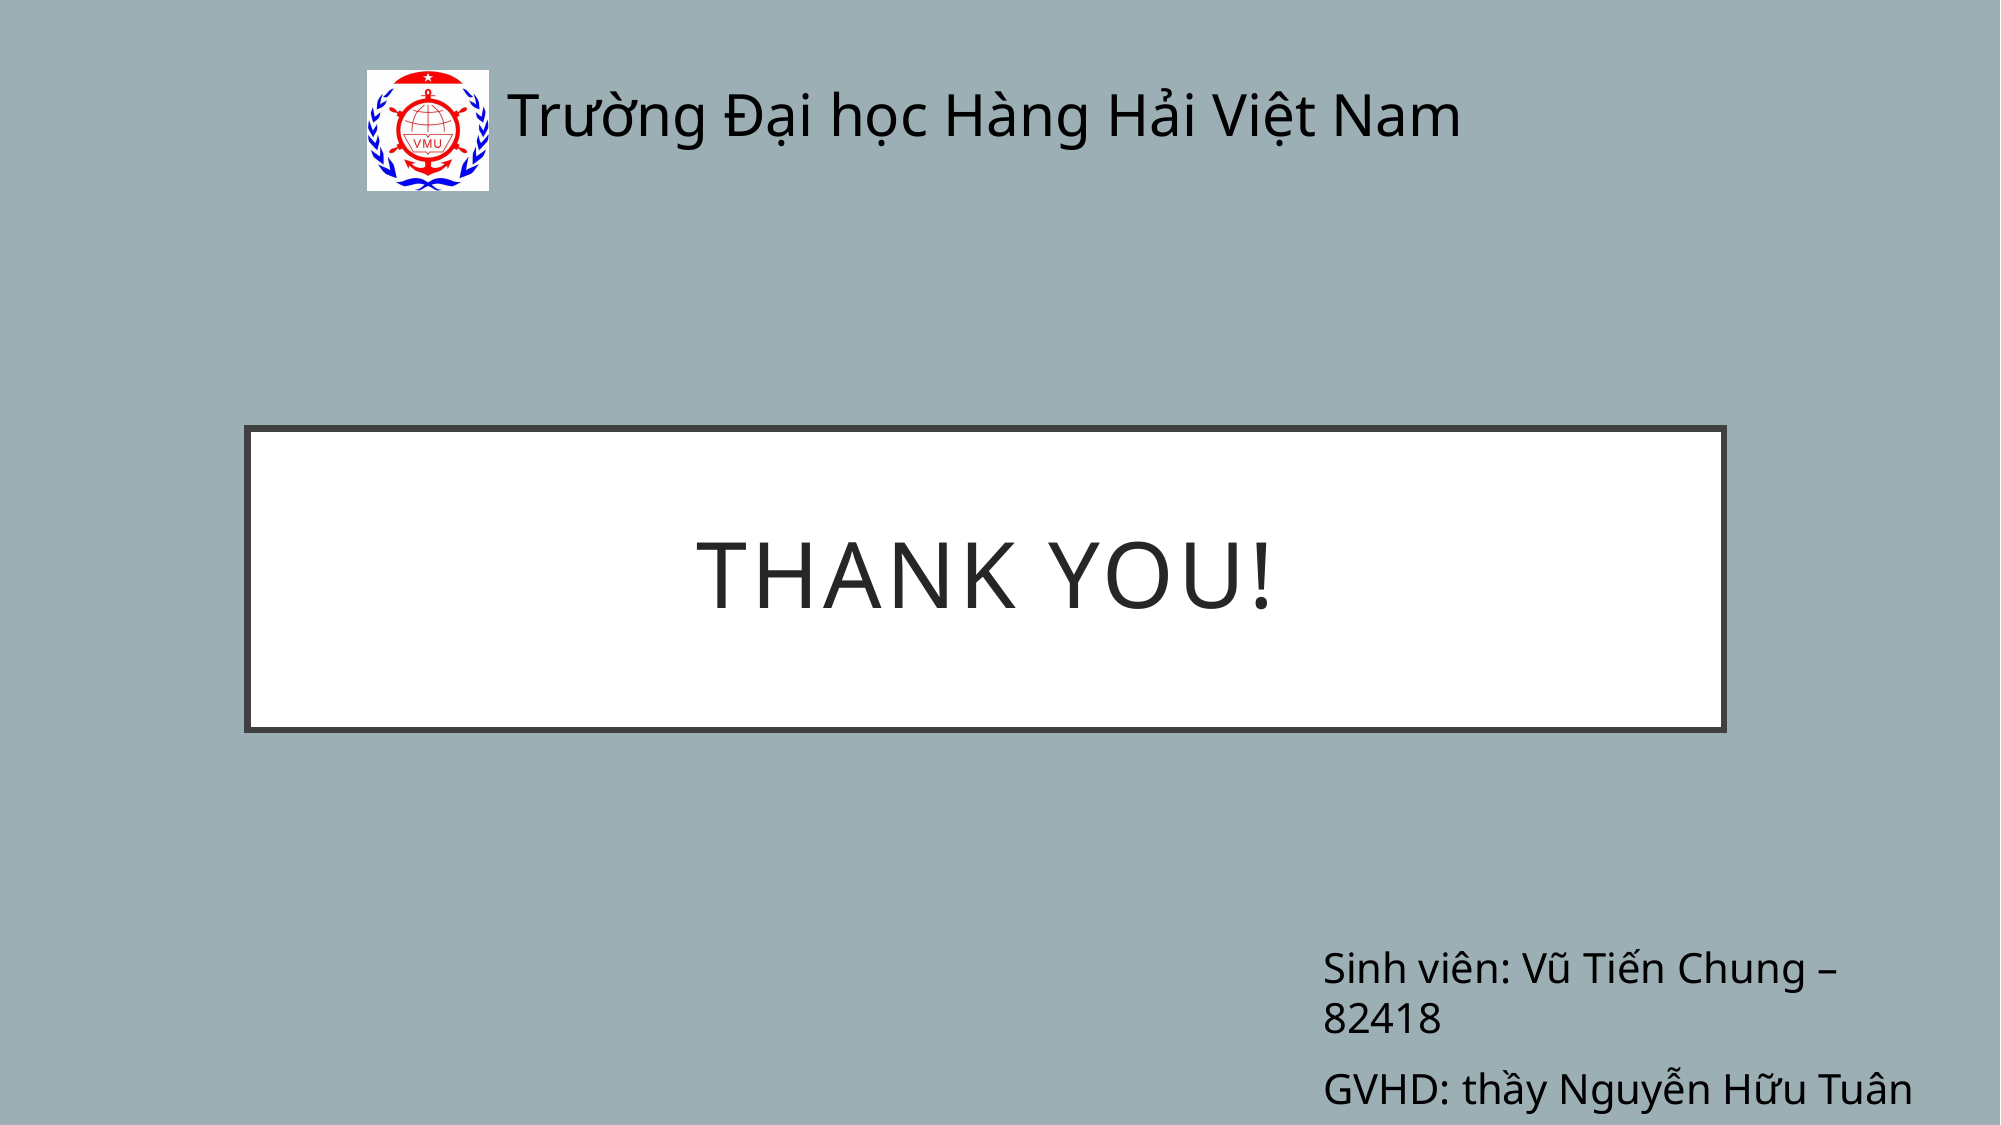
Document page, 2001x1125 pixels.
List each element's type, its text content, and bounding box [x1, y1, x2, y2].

title Thank you! [244, 425, 1727, 733]
subtitle Sinh viên: Vũ Tiến Chung – 82418 GVHD: thầy Nguyễn Hữu Tuân [1308, 934, 1977, 1080]
picture [367, 70, 489, 191]
text_box Trường Đại học Hàng Hải Việt Nam [427, 70, 1544, 275]
